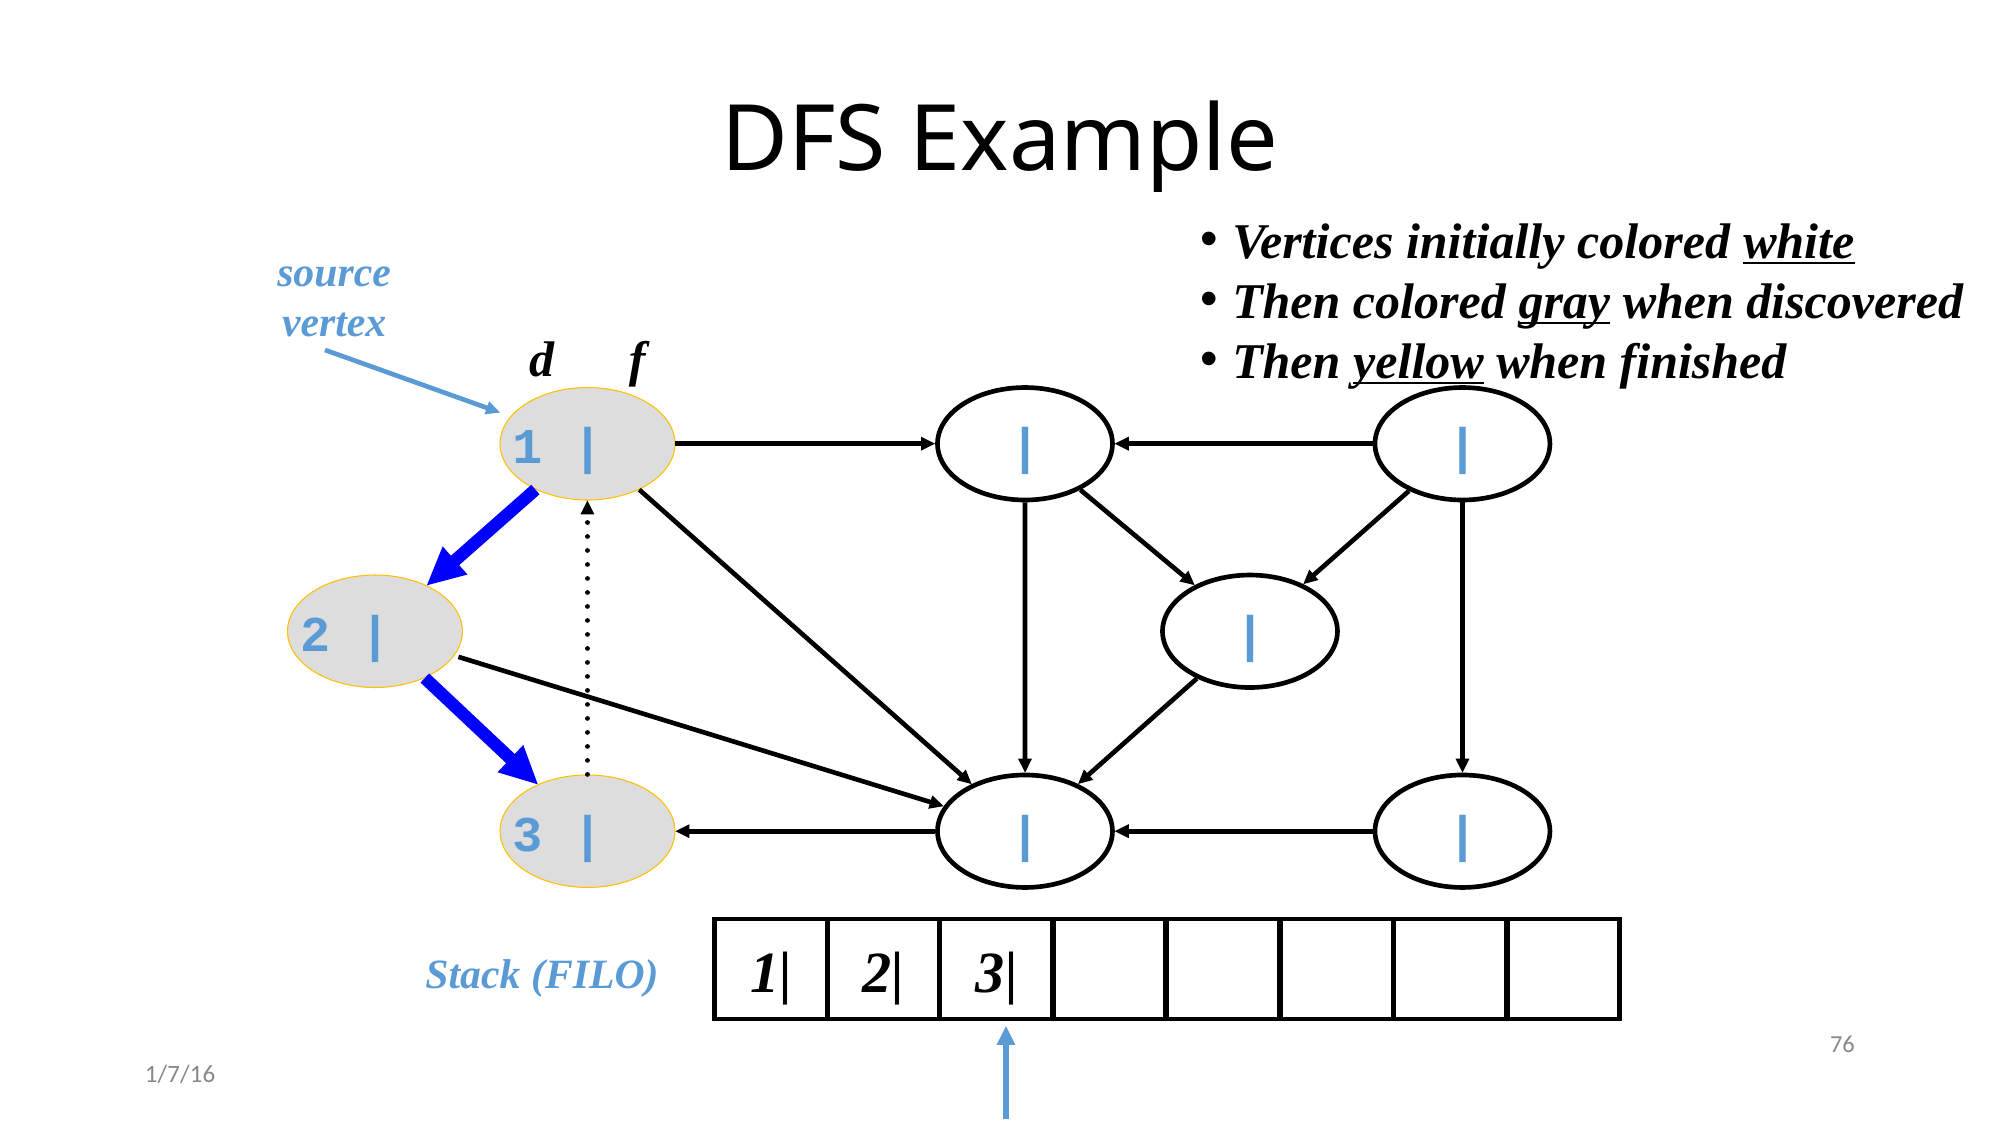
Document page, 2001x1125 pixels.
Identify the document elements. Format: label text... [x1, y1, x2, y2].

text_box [499, 774, 676, 888]
text_box [676, 437, 936, 450]
text_box [676, 825, 936, 838]
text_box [1374, 387, 1551, 501]
text_box [1018, 502, 1032, 773]
text_box [1114, 825, 1373, 838]
text_box [1394, 919, 1507, 1019]
text_box [1507, 919, 1620, 1019]
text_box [714, 918, 828, 1020]
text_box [937, 387, 1113, 501]
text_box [499, 387, 676, 501]
text_box Vertices initially colored white Then colored gray when discovered Then yellow when finished [1192, 201, 1971, 396]
text_box [581, 501, 594, 774]
text_box [999, 1026, 1013, 1120]
text_box [1166, 919, 1279, 1019]
text_box [1280, 919, 1393, 1019]
text_box [1456, 502, 1469, 773]
text_box 2| [854, 926, 912, 1012]
text_box 1/7/16 [137, 1050, 588, 1095]
text_box [1053, 919, 1166, 1019]
text_box [588, 696, 937, 809]
text_box source vertex [269, 237, 399, 353]
text_box [939, 919, 1053, 1019]
slide_number 76 [1411, 1020, 1863, 1066]
text_box [1114, 437, 1373, 450]
text_box Stack (FILO) [414, 939, 670, 1005]
text_box [333, 353, 499, 415]
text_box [937, 774, 1113, 888]
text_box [287, 574, 463, 688]
text_box [828, 919, 939, 1019]
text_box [1374, 774, 1551, 888]
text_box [1162, 574, 1338, 688]
text_box 3| [968, 926, 1026, 1012]
text_box d f [521, 318, 654, 387]
title DFS Example [136, 59, 1863, 222]
